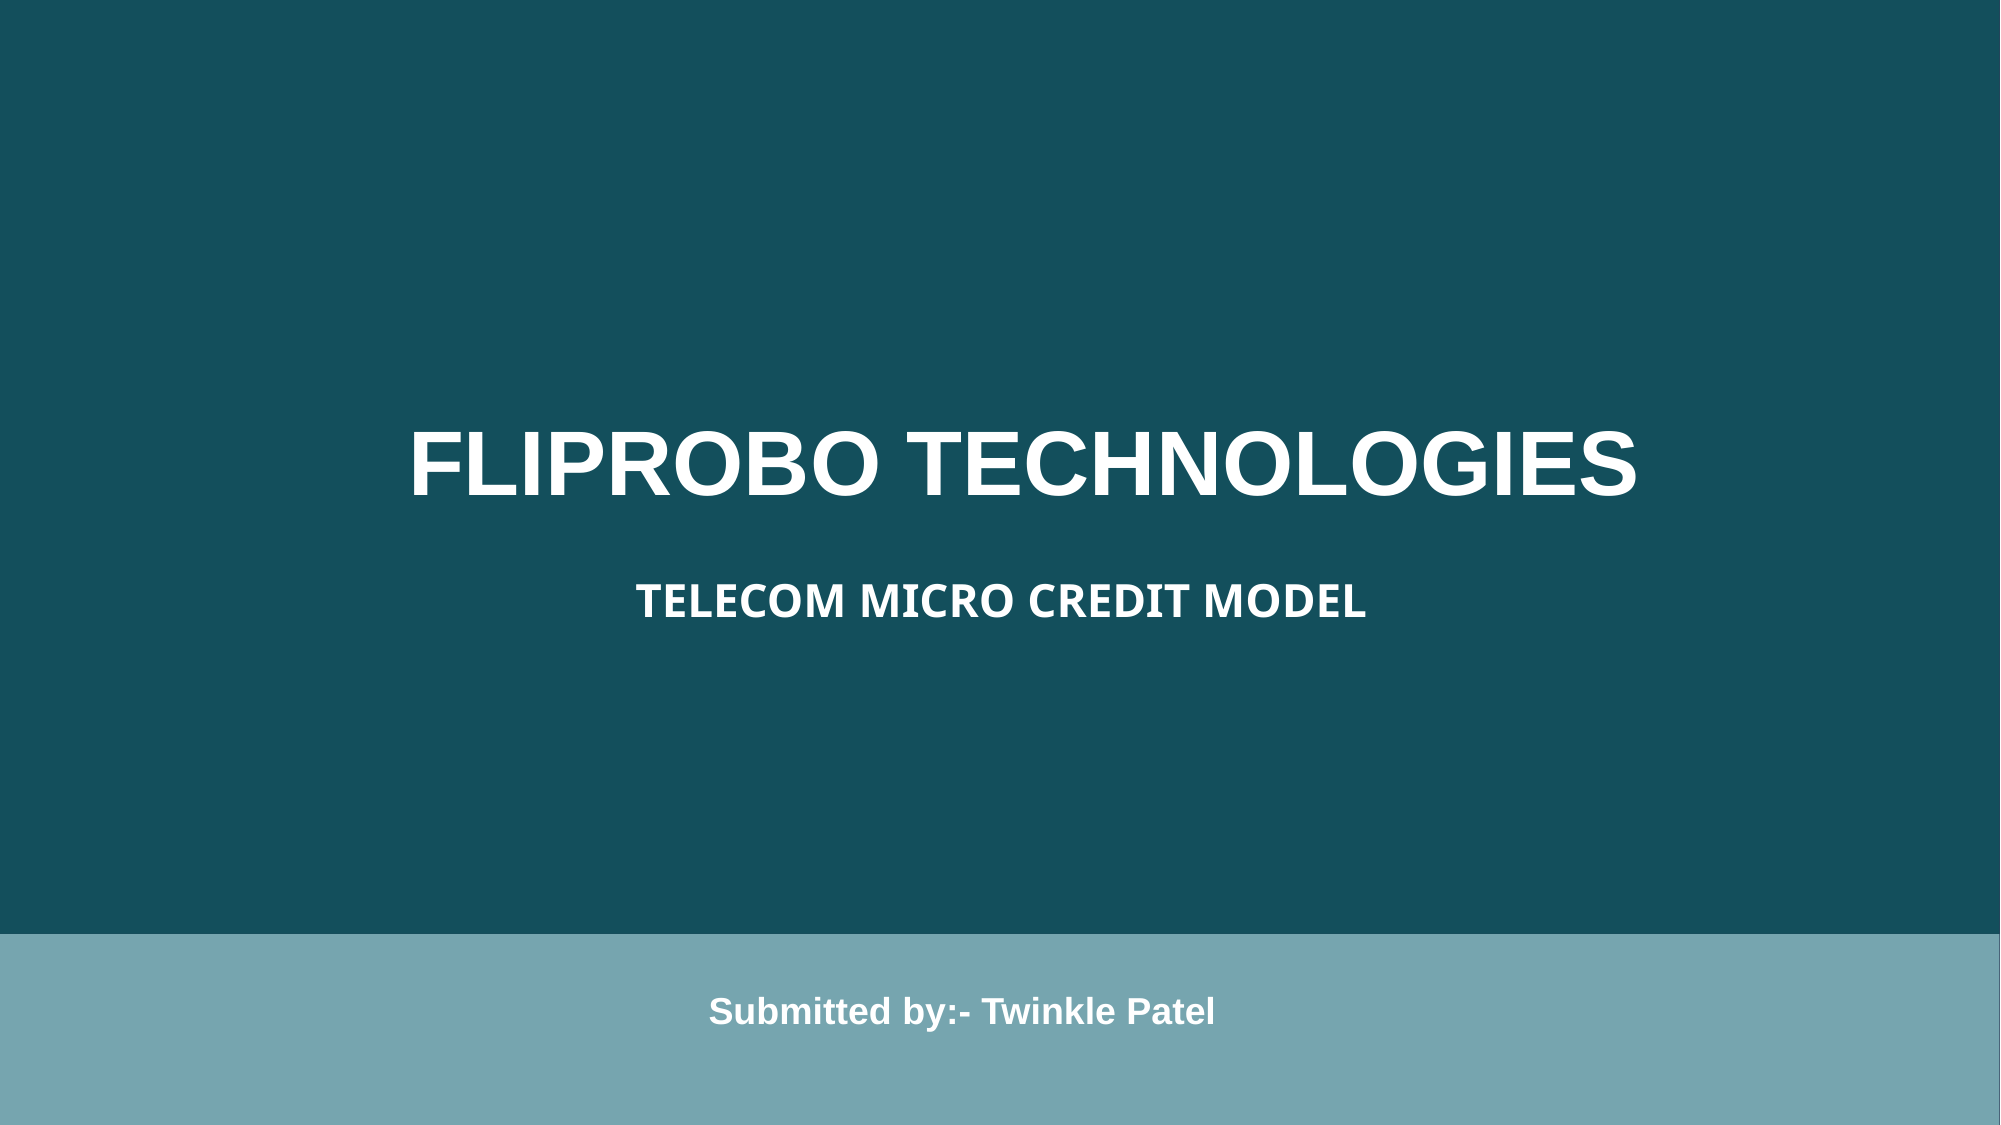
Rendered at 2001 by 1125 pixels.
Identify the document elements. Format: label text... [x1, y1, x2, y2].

text_box TELECOM MICRO CREDIT MODEL [620, 559, 1438, 852]
text_box FLIPROBO TECHNOLOGIES [393, 84, 1687, 522]
text_box Submitted by:- Twinkle Patel [543, 972, 1382, 1048]
text_box [0, 934, 2000, 1125]
text_box [0, 0, 2000, 933]
